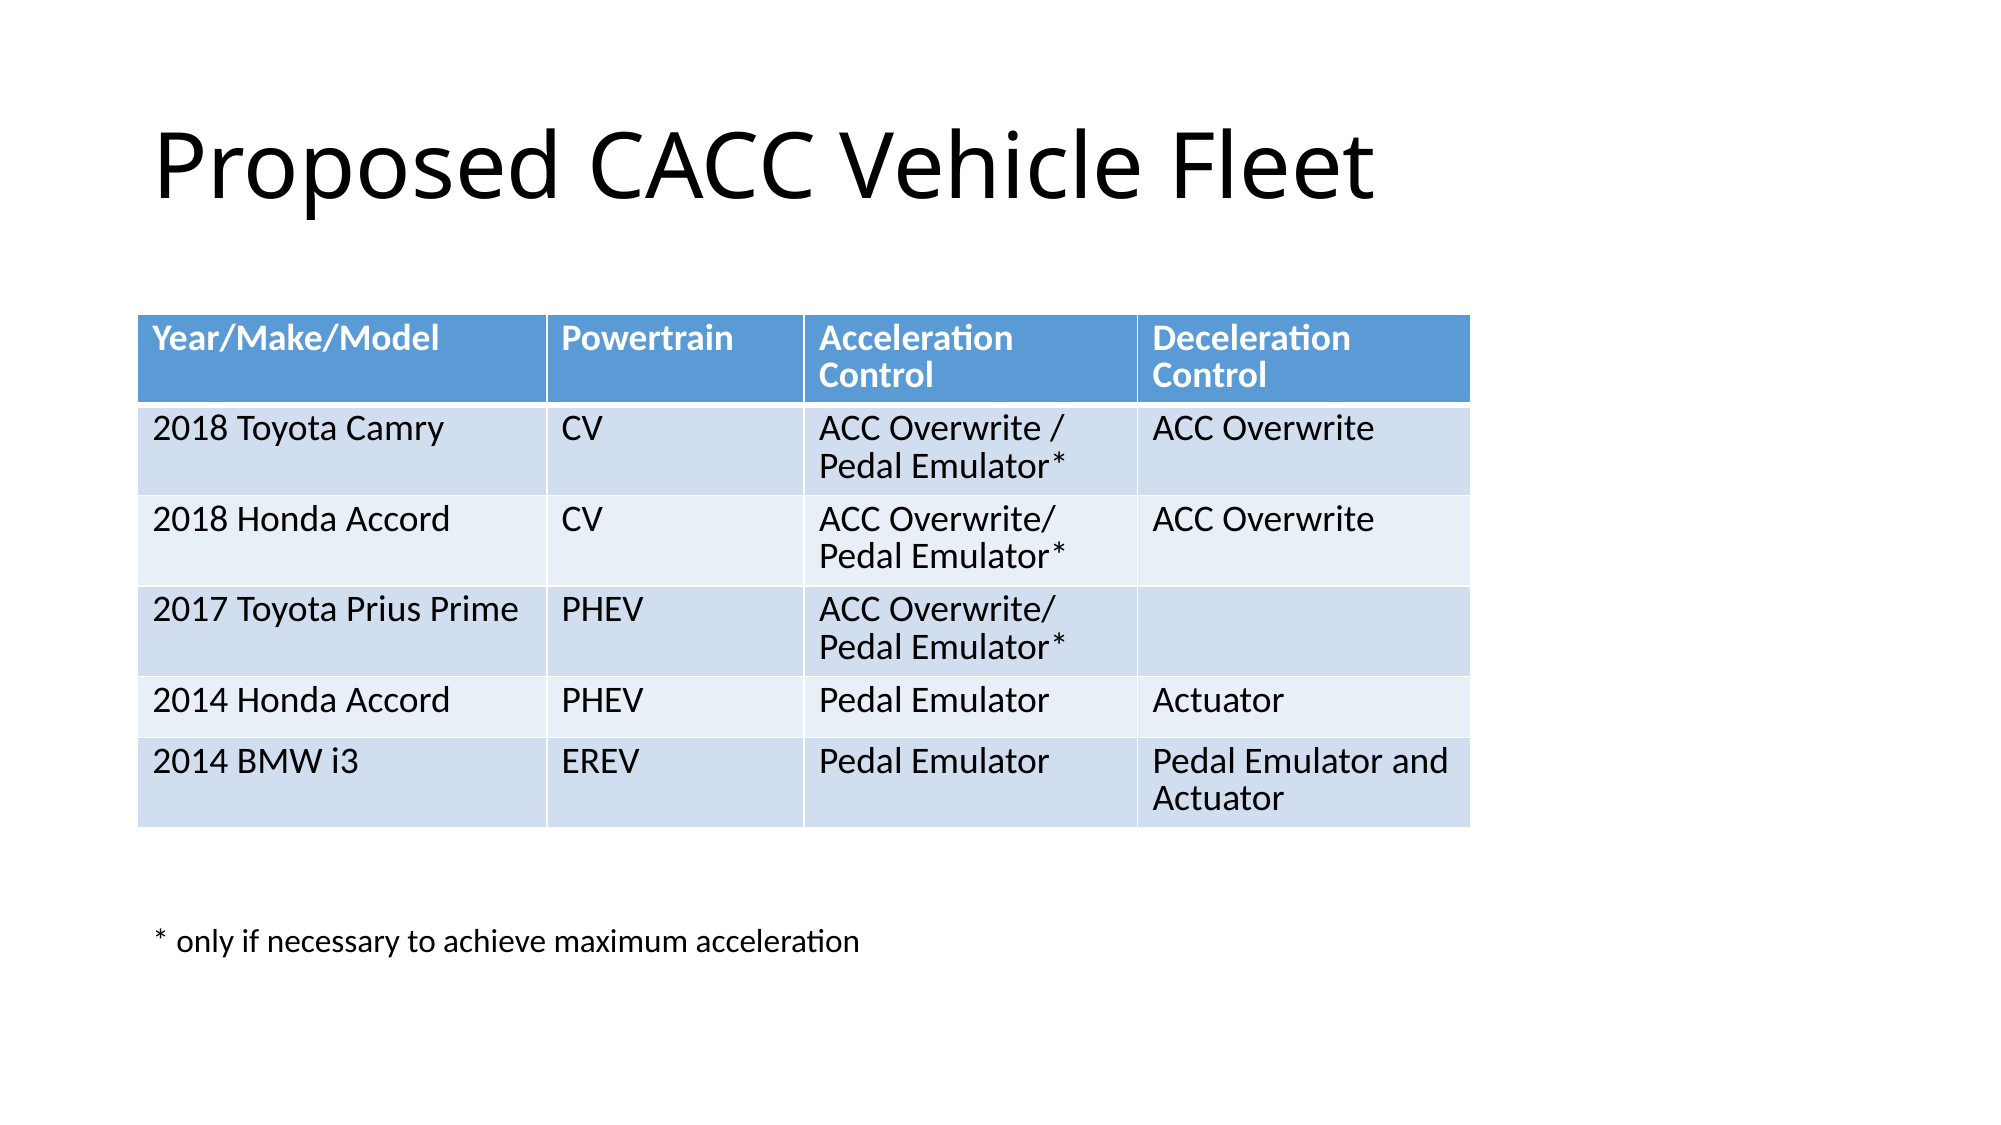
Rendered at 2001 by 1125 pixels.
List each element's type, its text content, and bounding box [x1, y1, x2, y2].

table_header Deceleration Control [1138, 315, 1470, 402]
list * only if necessary to achieve maximum acceleration [137, 916, 1661, 1072]
table_cell CV [548, 496, 803, 585]
table_cell [1138, 587, 1470, 676]
table_cell CV [548, 408, 803, 495]
table_cell 2014 Honda Accord [138, 677, 546, 737]
table_cell PHEV [548, 587, 803, 676]
table_cell Pedal Emulator and Actuator [1138, 738, 1470, 827]
table_cell ACC Overwrite / Pedal Emulator* [805, 408, 1137, 495]
table_cell EREV [548, 738, 803, 827]
table_cell 2017 Toyota Prius Prime [138, 587, 546, 676]
table_cell PHEV [548, 677, 803, 737]
table_cell ACC Overwrite [1138, 408, 1470, 495]
title Proposed CACC Vehicle Fleet [137, 59, 1863, 278]
table_header Year/Make/Model [138, 315, 546, 402]
table_cell ACC Overwrite/ Pedal Emulator* [805, 496, 1137, 585]
table_cell 2018 Toyota Camry [138, 408, 546, 495]
table_header Powertrain [548, 315, 803, 402]
table_cell ACC Overwrite [1138, 496, 1470, 585]
table_cell Pedal Emulator [805, 738, 1137, 827]
table_header Acceleration Control [805, 315, 1137, 402]
table_cell 2018 Honda Accord [138, 496, 546, 585]
table_cell ACC Overwrite/ Pedal Emulator* [805, 587, 1137, 676]
table_cell Pedal Emulator [805, 677, 1137, 737]
table_cell 2014 BMW i3 [138, 738, 546, 827]
table_cell Actuator [1138, 677, 1470, 737]
